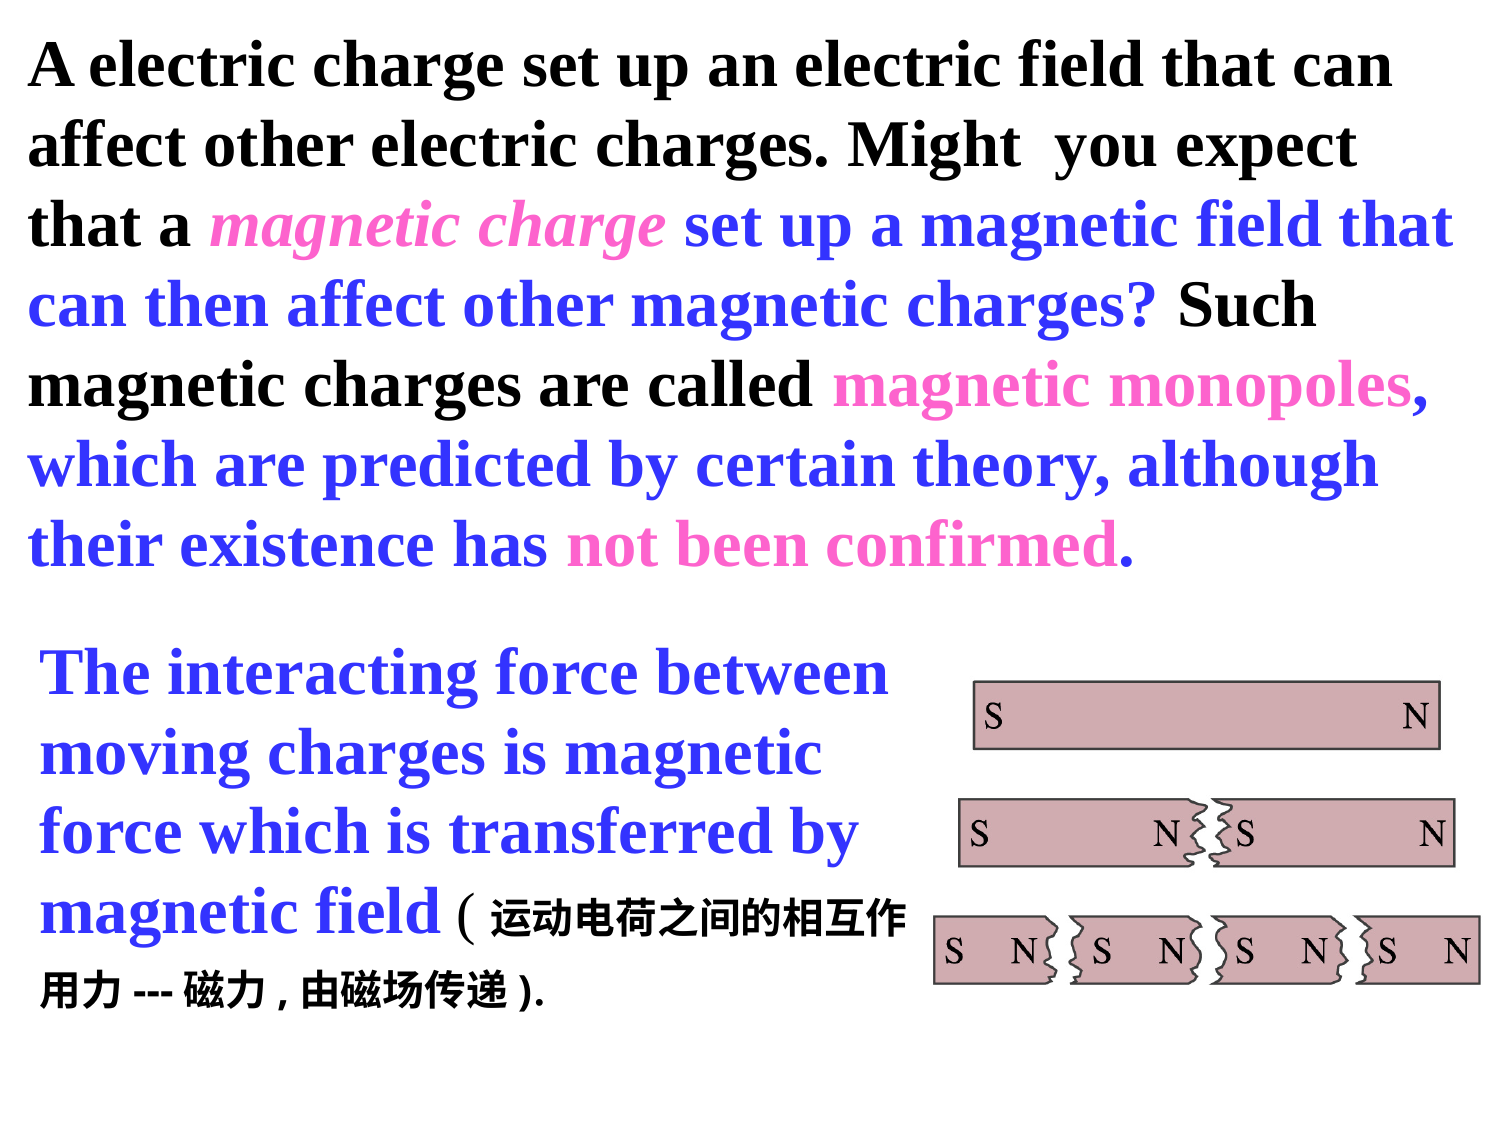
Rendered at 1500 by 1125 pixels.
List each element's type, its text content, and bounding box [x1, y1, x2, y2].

picture [924, 624, 1488, 1047]
text_box A electric charge set up an electric field that can affect other electric charges. Might you expect that a magnetic charge set up a magnetic field that can then affect other magnetic charges? Such magnetic charges are called magnetic monopoles, which are predicted by certain theory, although their existence has not been confirmed. [12, 12, 1475, 587]
text_box The interacting force between moving charges is magnetic force which is transferred by magnetic field (运动电荷之间的相互作用力---磁力,由磁场传递). [24, 620, 938, 1025]
